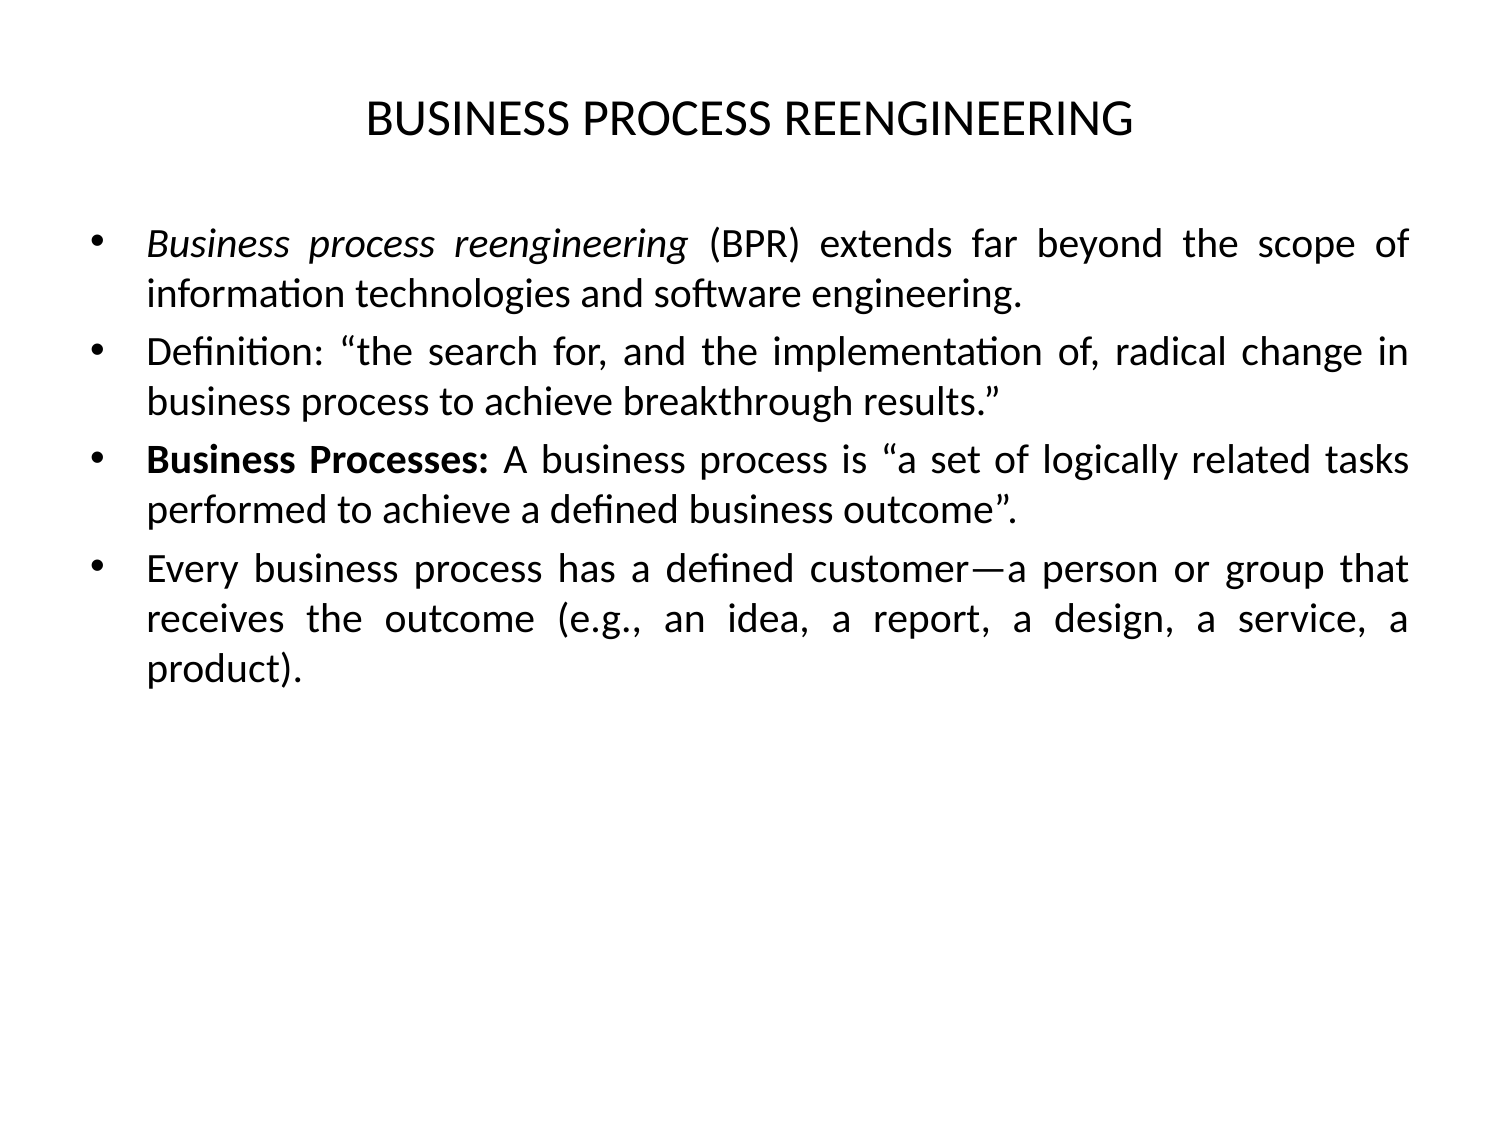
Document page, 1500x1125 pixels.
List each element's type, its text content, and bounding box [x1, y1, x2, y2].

list Business process reengineering (BPR) extends far beyond the scope of information technologies and software engineering. Definition: “the search for, and the implementation of, radical change in business process to achieve breakthrough results.” Business Processes: A business process is “a set of logically related tasks performed to achieve a defined business outcome”. Every business process has a defined customer—a person or group that receives the outcome (e.g., an idea, a report, a design, a service, a product). [75, 208, 1425, 1100]
title BUSINESS PROCESS REENGINEERING [75, 45, 1425, 185]
